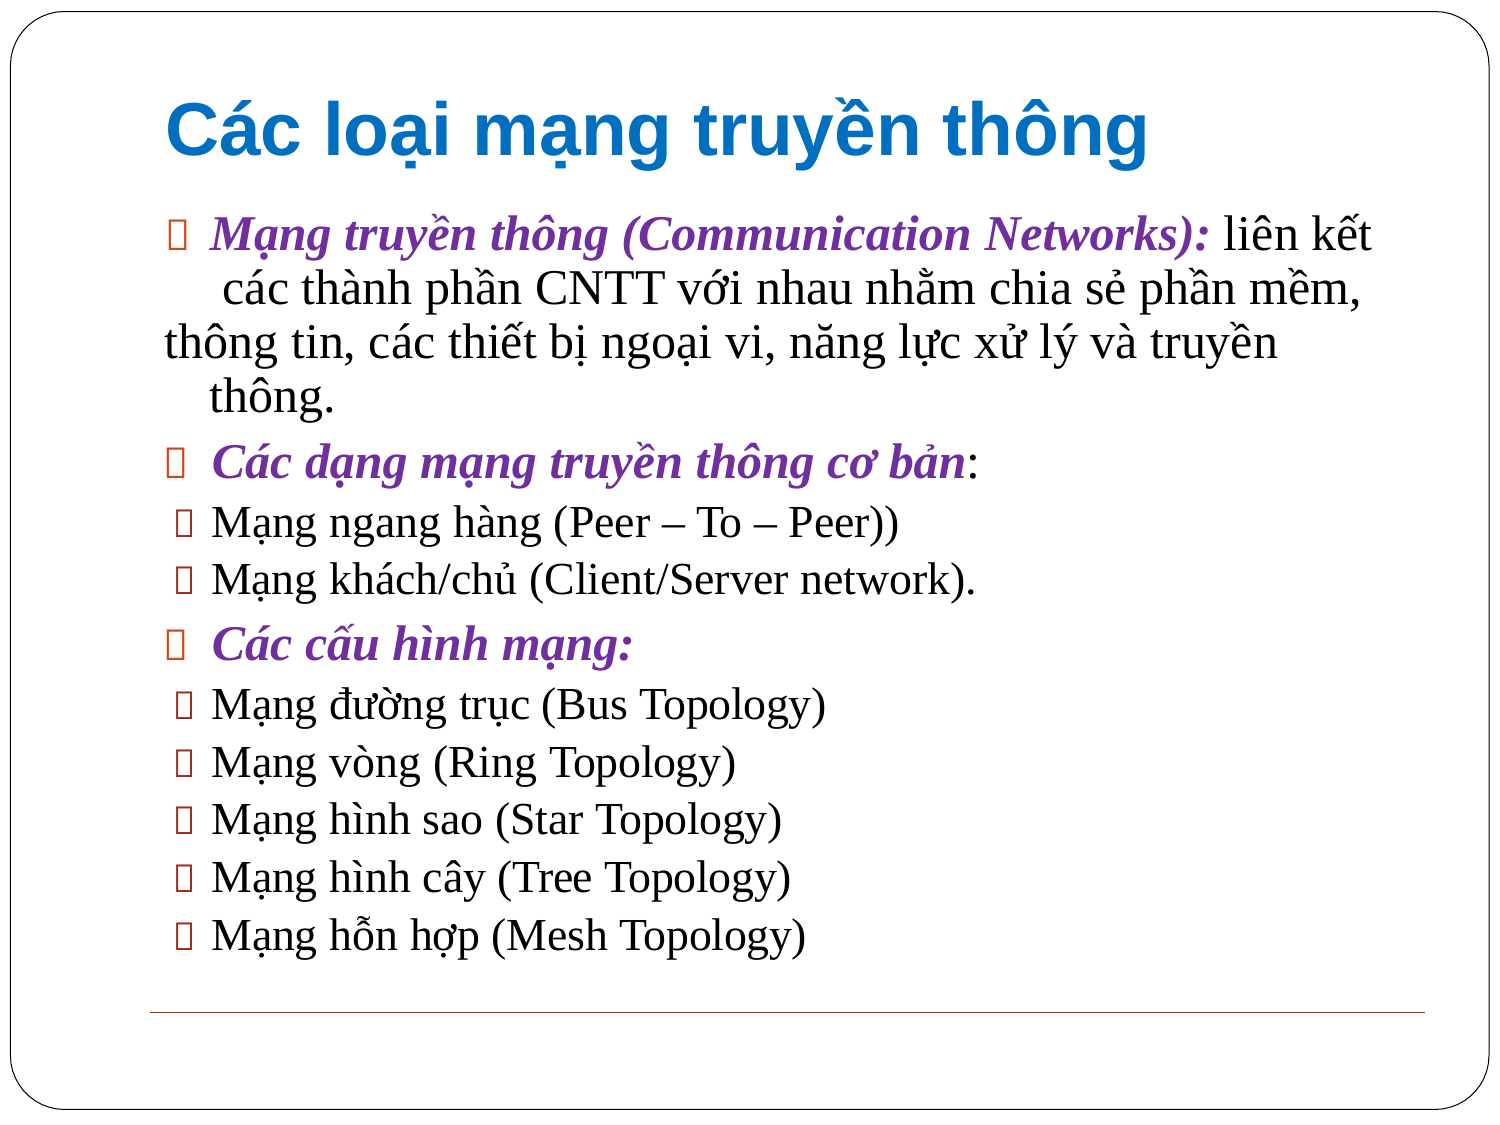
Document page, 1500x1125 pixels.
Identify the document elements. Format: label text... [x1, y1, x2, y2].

title Các loại mạng truyền thông [162, 78, 1155, 197]
text_box  Mạng truyền thông (Communication Networks): liên kết các thành phần CNTT với nhau nhằm chia sẻ phần mềm, thông tin, các thiết bị ngoại vi, năng lực xử lý và truyền thông.  Các dạng mạng truyền thông cơ bản:  Mạng ngang hàng (Peer – To – Peer))  Mạng khách/chủ (Client/Server network).  Các cấu hình mạng:  Mạng đường trục (Bus Topology)  Mạng vòng (Ring Topology)  Mạng hình sao (Star Topology)  Mạng hình cây (Tree Topology)  Mạng hỗn hợp (Mesh Topology) [162, 197, 1376, 960]
slide_number [1288, 1037, 1406, 1125]
